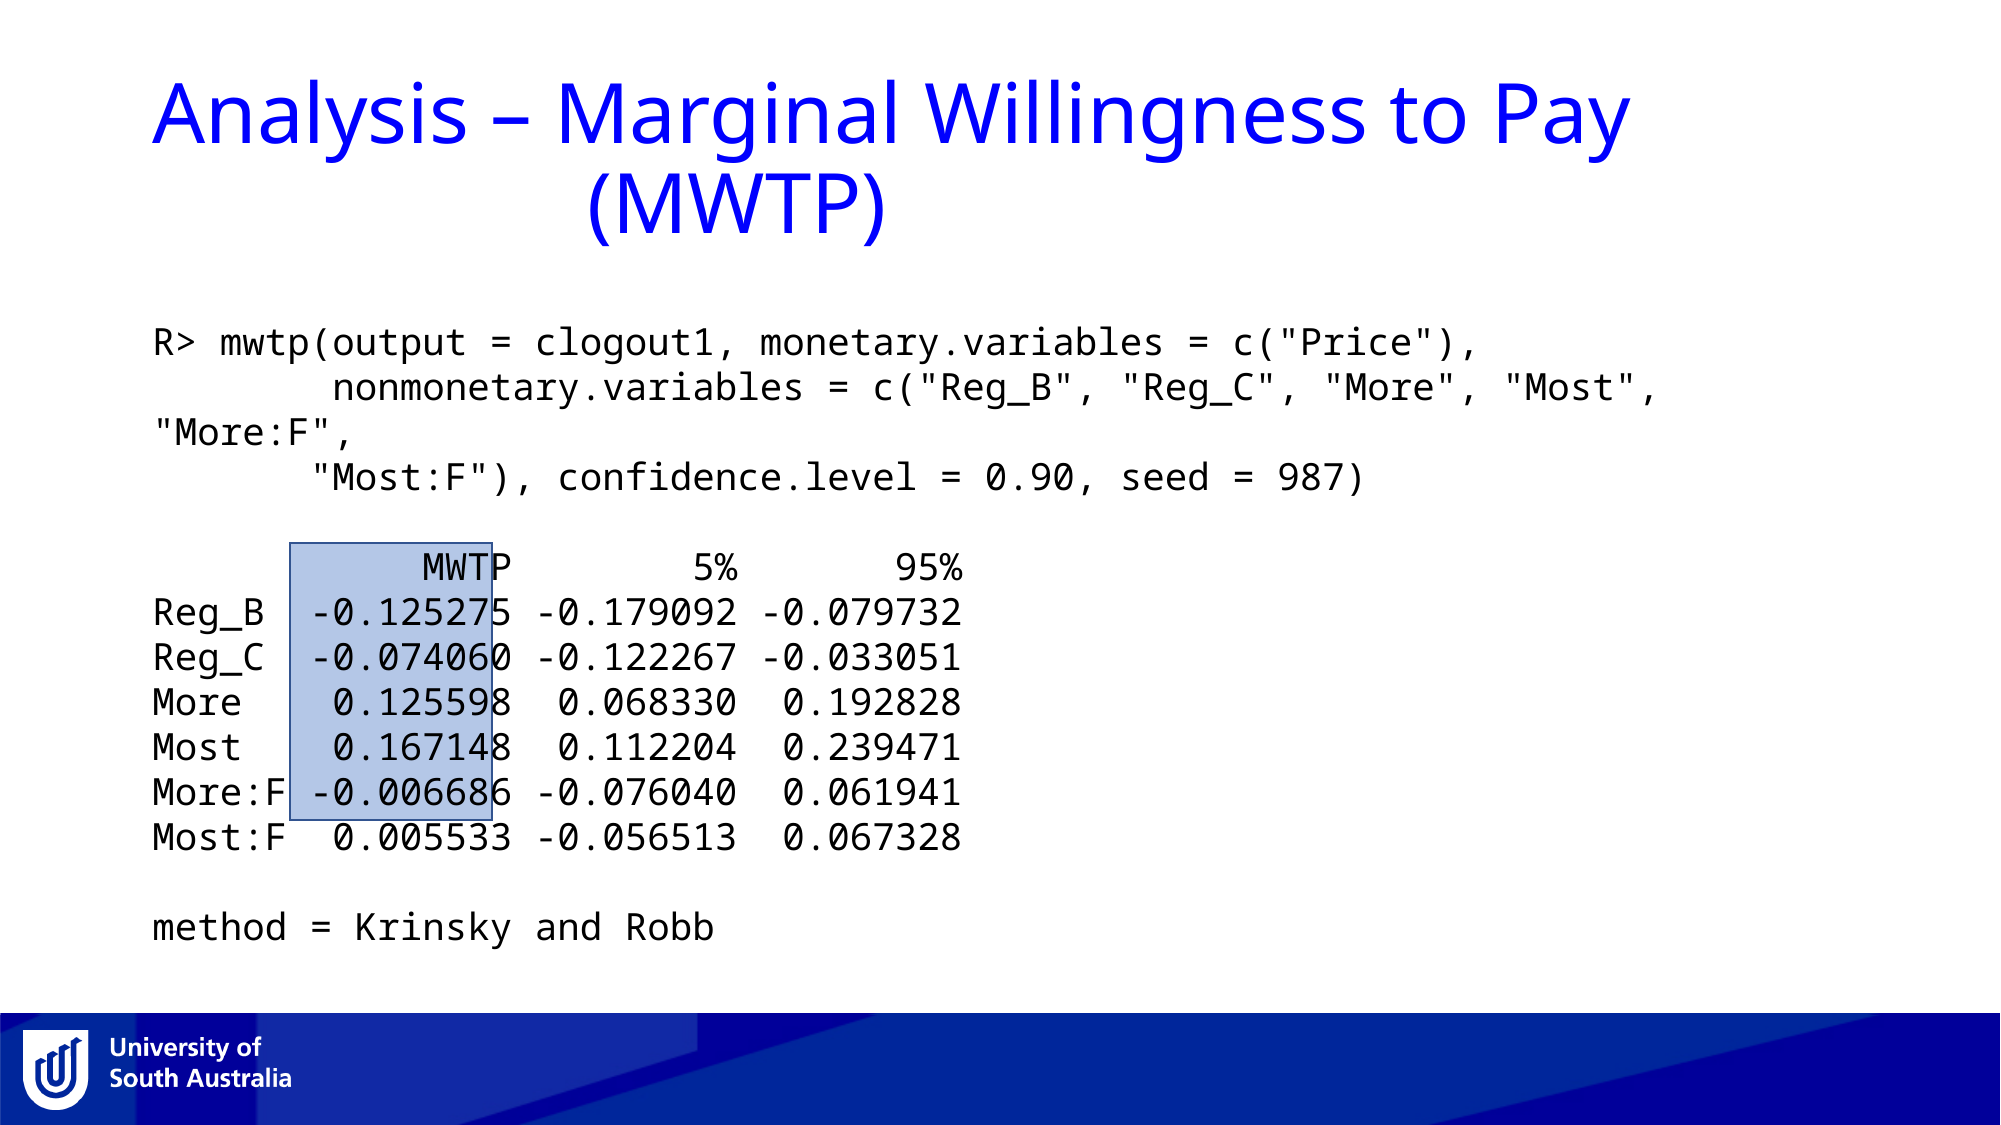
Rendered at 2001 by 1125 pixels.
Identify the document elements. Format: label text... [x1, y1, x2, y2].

picture [0, 1013, 2000, 1125]
text_box R> mwtp(output = clogout1, monetary.variables = c("Price"), nonmonetary.variables = c("Reg_B", "Reg_C", "More", "Most", "More:F", "Most:F"), confidence.level = 0.90, seed = 987) MWTP 5% 95% Reg_B -0.125275 -0.179092 -0.079732 Reg_C -0.074060 -0.122267 -0.033051 More 0.125598 0.068330 0.192828 Most 0.167148 0.112204 0.239471 More:F -0.006686 -0.076040 0.061941 Most:F 0.005533 -0.056513 0.067328 method = Krinsky and Robb [137, 310, 1821, 956]
title Analysis – Marginal Willingness to Pay (MWTP) [137, 59, 2000, 264]
